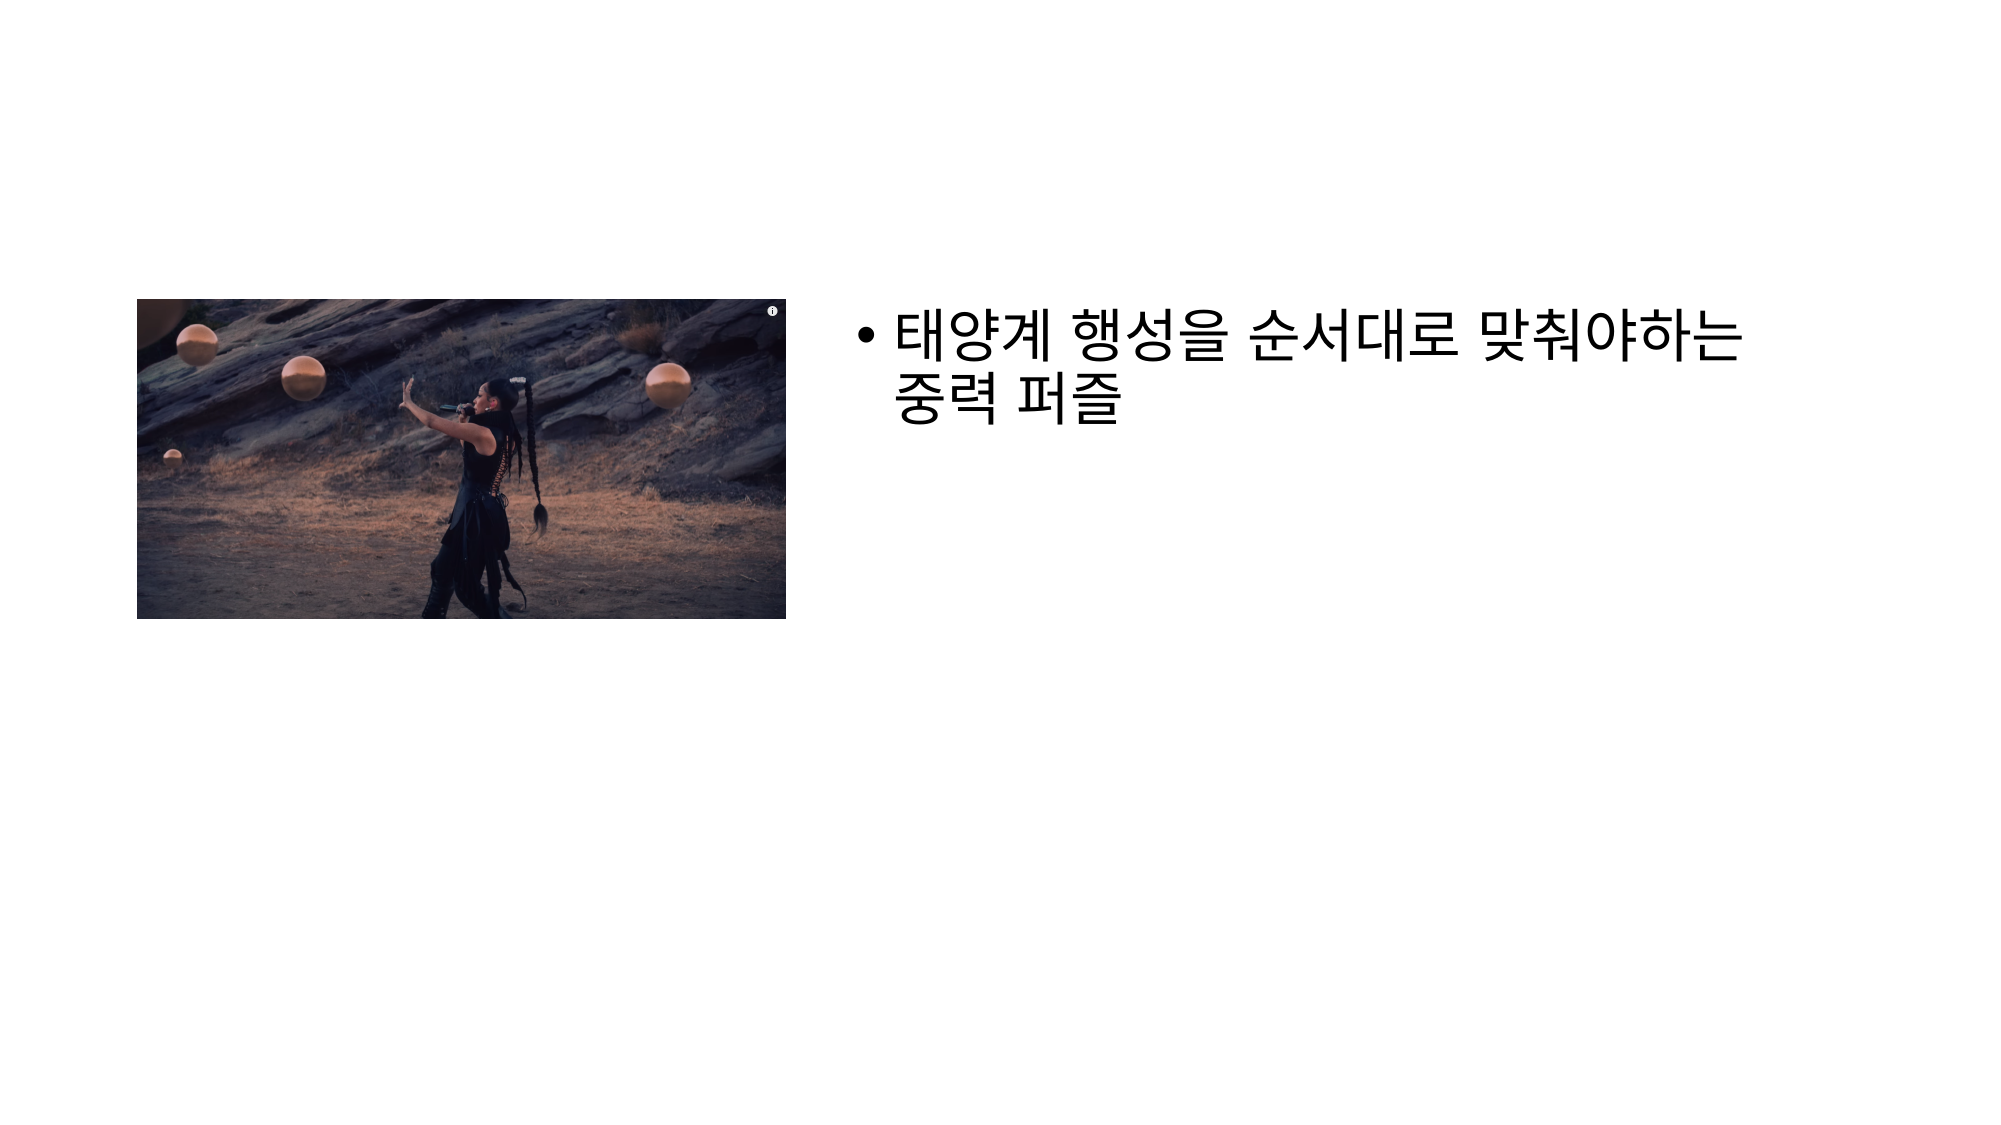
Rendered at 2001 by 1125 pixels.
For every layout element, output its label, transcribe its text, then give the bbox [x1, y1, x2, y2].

list 태양계 행성을 순서대로 맞춰야하는 중력 퍼즐 [841, 299, 1863, 1014]
picture [137, 299, 786, 619]
